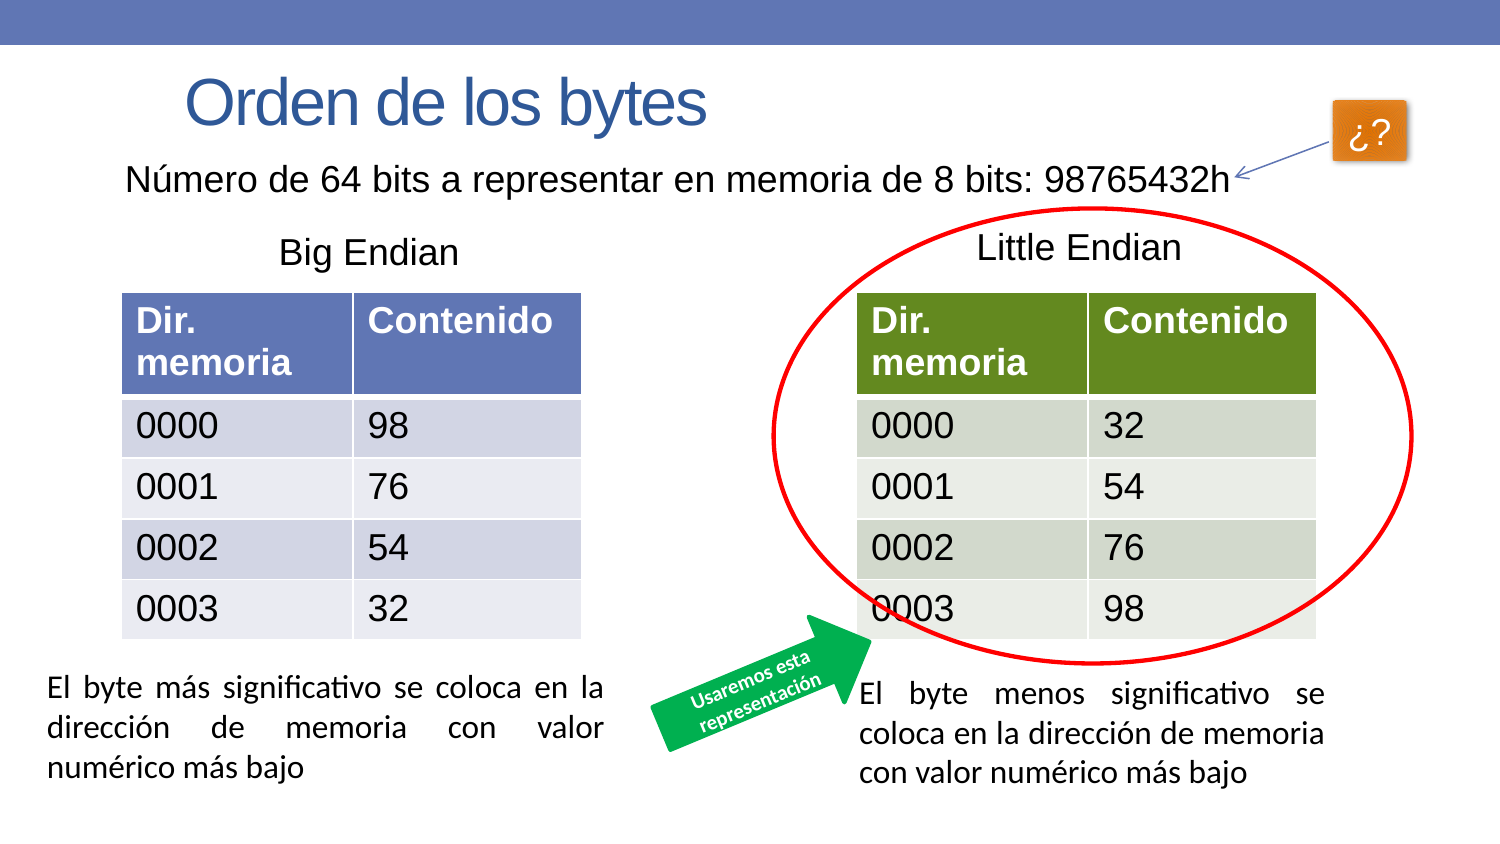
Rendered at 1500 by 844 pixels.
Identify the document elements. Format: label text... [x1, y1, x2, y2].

table_header Dir. memoria [122, 293, 352, 394]
table_header Contenido [354, 293, 581, 394]
text_box El byte más significativo se coloca en la dirección de memoria con valor numérico más bajo [32, 657, 620, 792]
text_box ¿? [1332, 100, 1407, 161]
table_cell 0001 [122, 459, 352, 518]
table_cell 32 [354, 580, 581, 639]
table_cell 98 [1246, 602, 1316, 639]
table_cell 0003 [122, 580, 352, 639]
table_cell 76 [354, 459, 581, 518]
table_cell 0000 [122, 400, 352, 457]
text_box Usaremos esta representación [650, 614, 872, 752]
text_box Big Endian [263, 220, 475, 281]
title Orden de los bytes [169, 28, 1500, 169]
table_cell 0003 [857, 593, 939, 639]
text_box El byte menos significativo se coloca en la dirección de memoria con valor numérico más bajo [844, 663, 1341, 798]
text_box Little Endian [961, 215, 999, 226]
text_box Número de 64 bits a representar en memoria de 8 bits: 98765432h [110, 147, 1247, 208]
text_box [1233, 141, 1329, 178]
table_cell 54 [354, 520, 581, 579]
table_cell 0002 [122, 520, 352, 579]
table_cell 98 [354, 400, 581, 457]
text_box [771, 206, 1414, 666]
